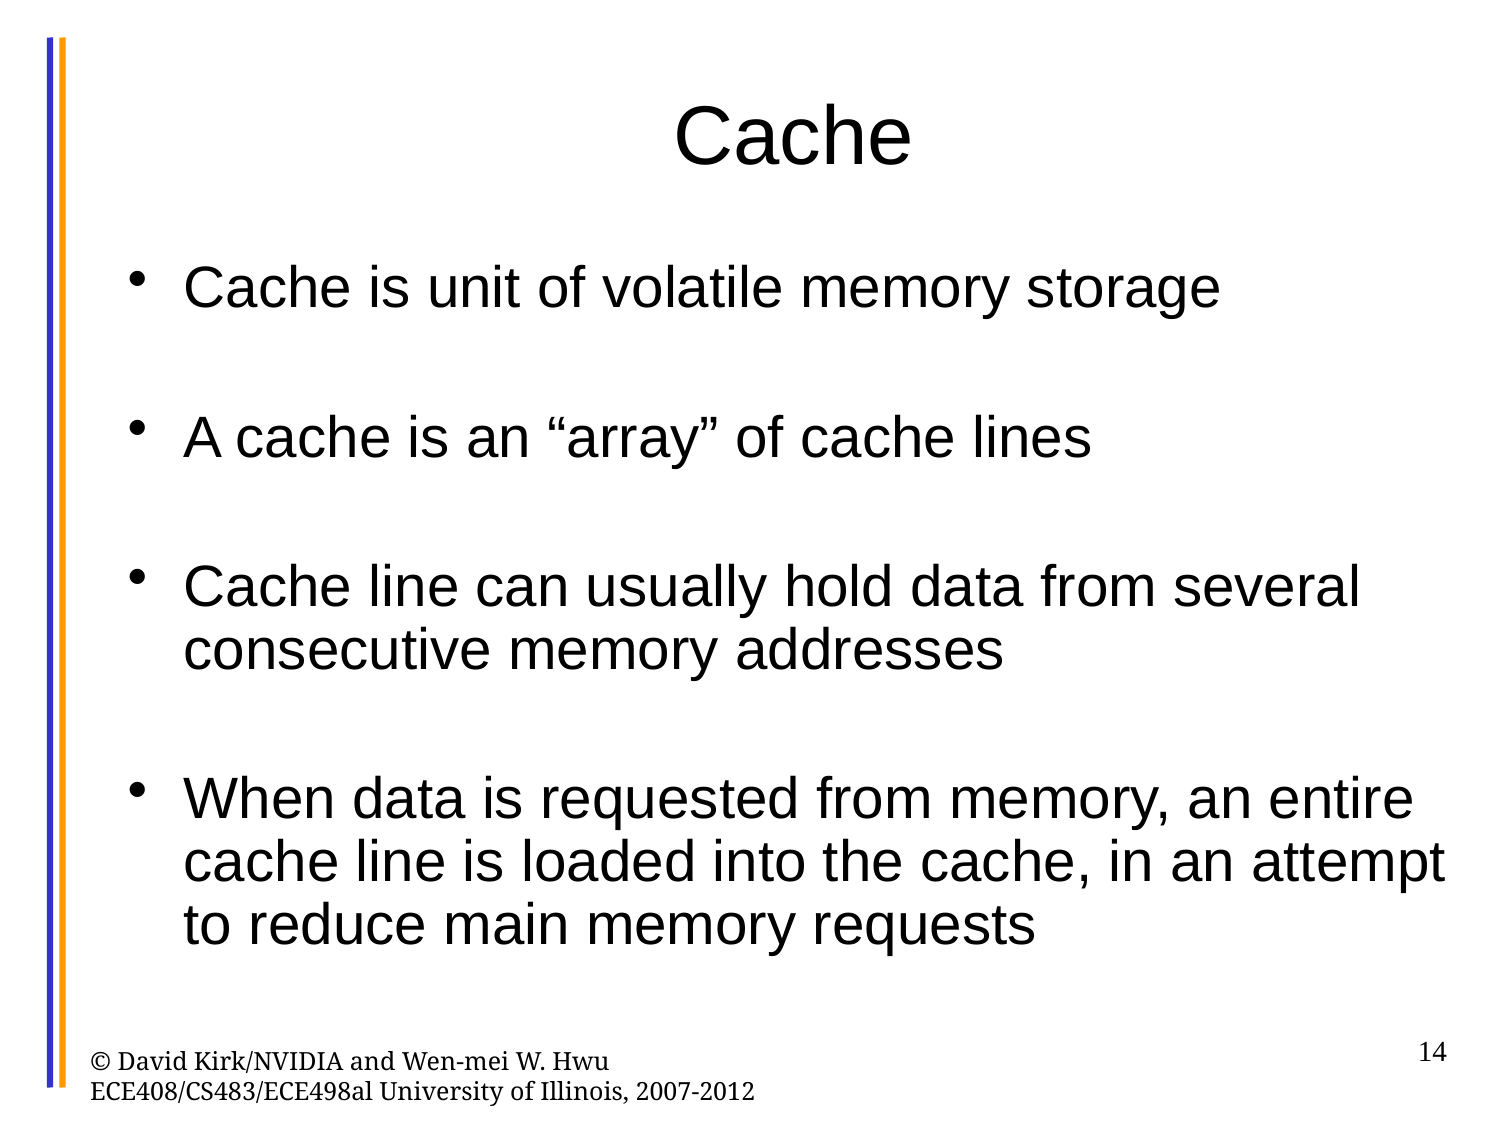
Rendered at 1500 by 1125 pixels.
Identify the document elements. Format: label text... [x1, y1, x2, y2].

title Cache [112, 37, 1475, 225]
slide_number 14 [1149, 1024, 1463, 1101]
list Cache is unit of volatile memory storage A cache is an “array” of cache lines Cache line can usually hold data from several consecutive memory addresses When data is requested from memory, an entire cache line is loaded into the cache, in an attempt to reduce main memory requests [112, 249, 1475, 1000]
footer © David Kirk/NVIDIA and Wen-mei W. Hwu ECE408/CS483/ECE498al University of Illinois, 2007-2012 [74, 1037, 826, 1113]
